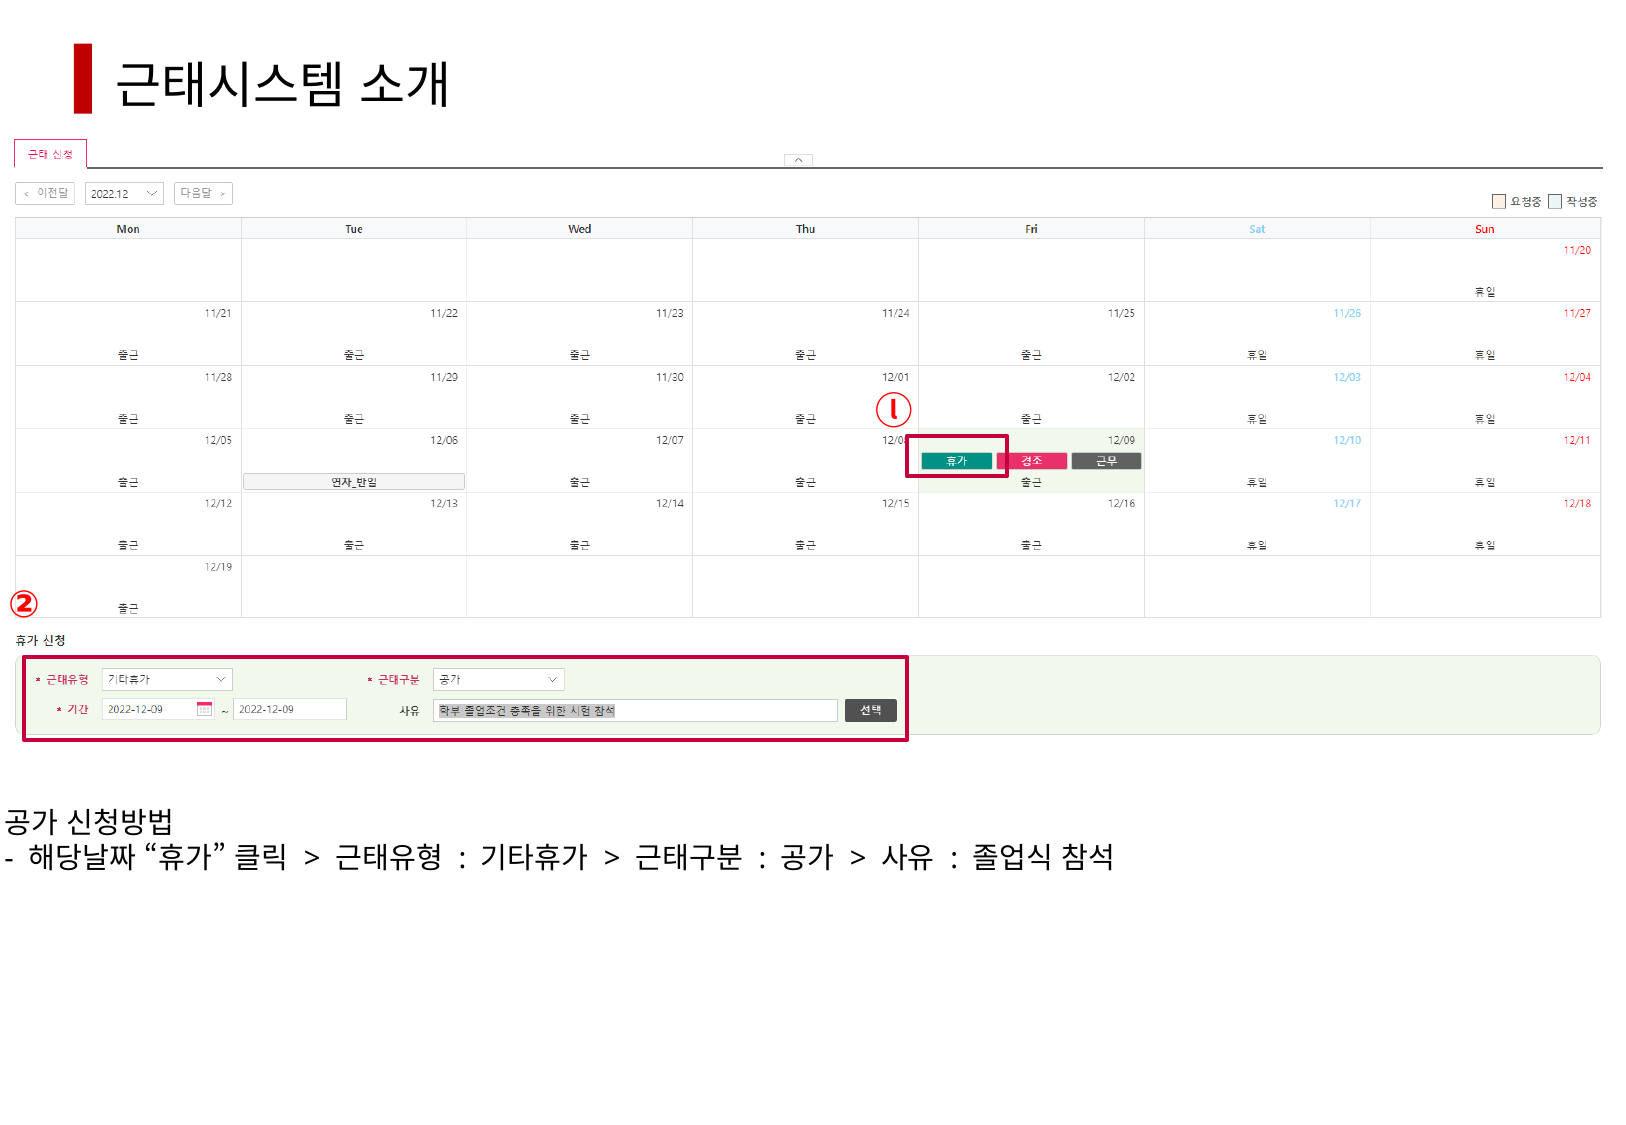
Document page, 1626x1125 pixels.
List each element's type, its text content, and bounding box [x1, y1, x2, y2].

text_box [73, 43, 92, 114]
picture [3, 130, 1609, 741]
text_box 근태시스템 소개 [100, 45, 467, 121]
text_box 공가 신청방법 - 해당날짜 “휴가” 클릭 > 근태유형 : 기타휴가 > 근태구분 : 공가 > 사유 : 졸업식 참석 [0, 797, 1131, 882]
